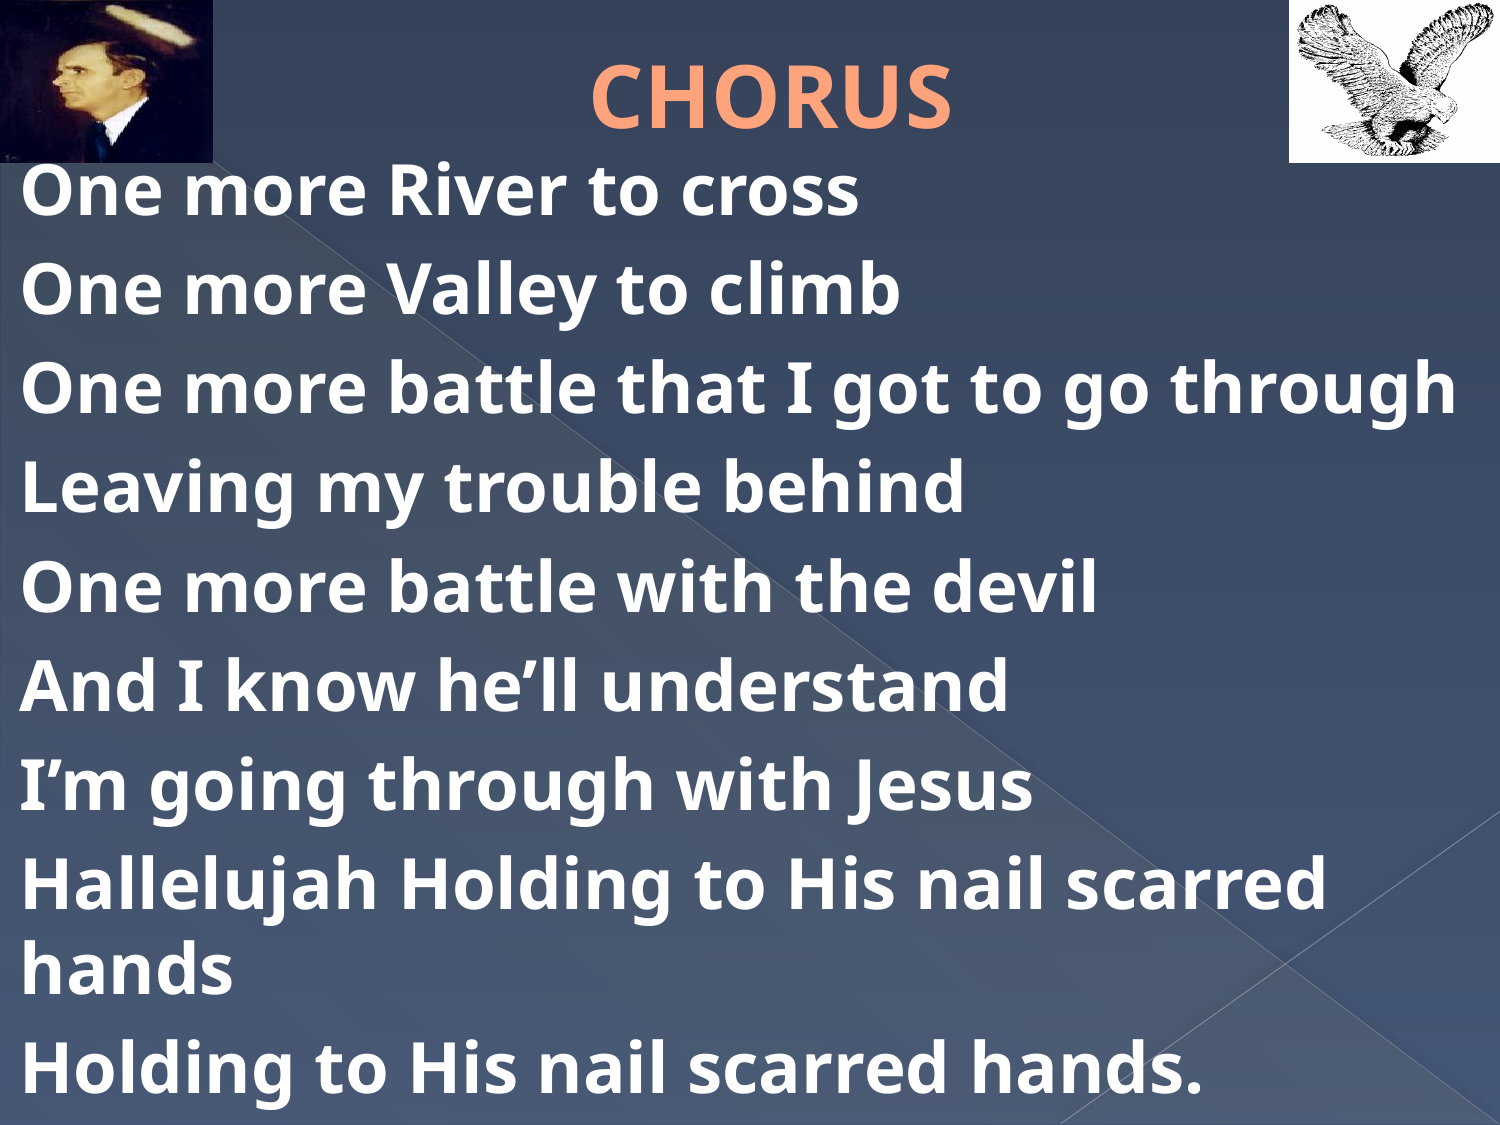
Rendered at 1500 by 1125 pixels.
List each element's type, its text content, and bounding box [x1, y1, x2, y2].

picture [0, 0, 213, 163]
title CHORUS [216, 0, 1279, 137]
list One more River to cross One more Valley to climb One more battle that I got to go through Leaving my trouble behind One more battle with the devil And I know he’ll understand I’m going through with Jesus Hallelujah Holding to His nail scarred hands Holding to His nail scarred hands. [0, 137, 1500, 975]
picture [1288, 0, 1500, 163]
